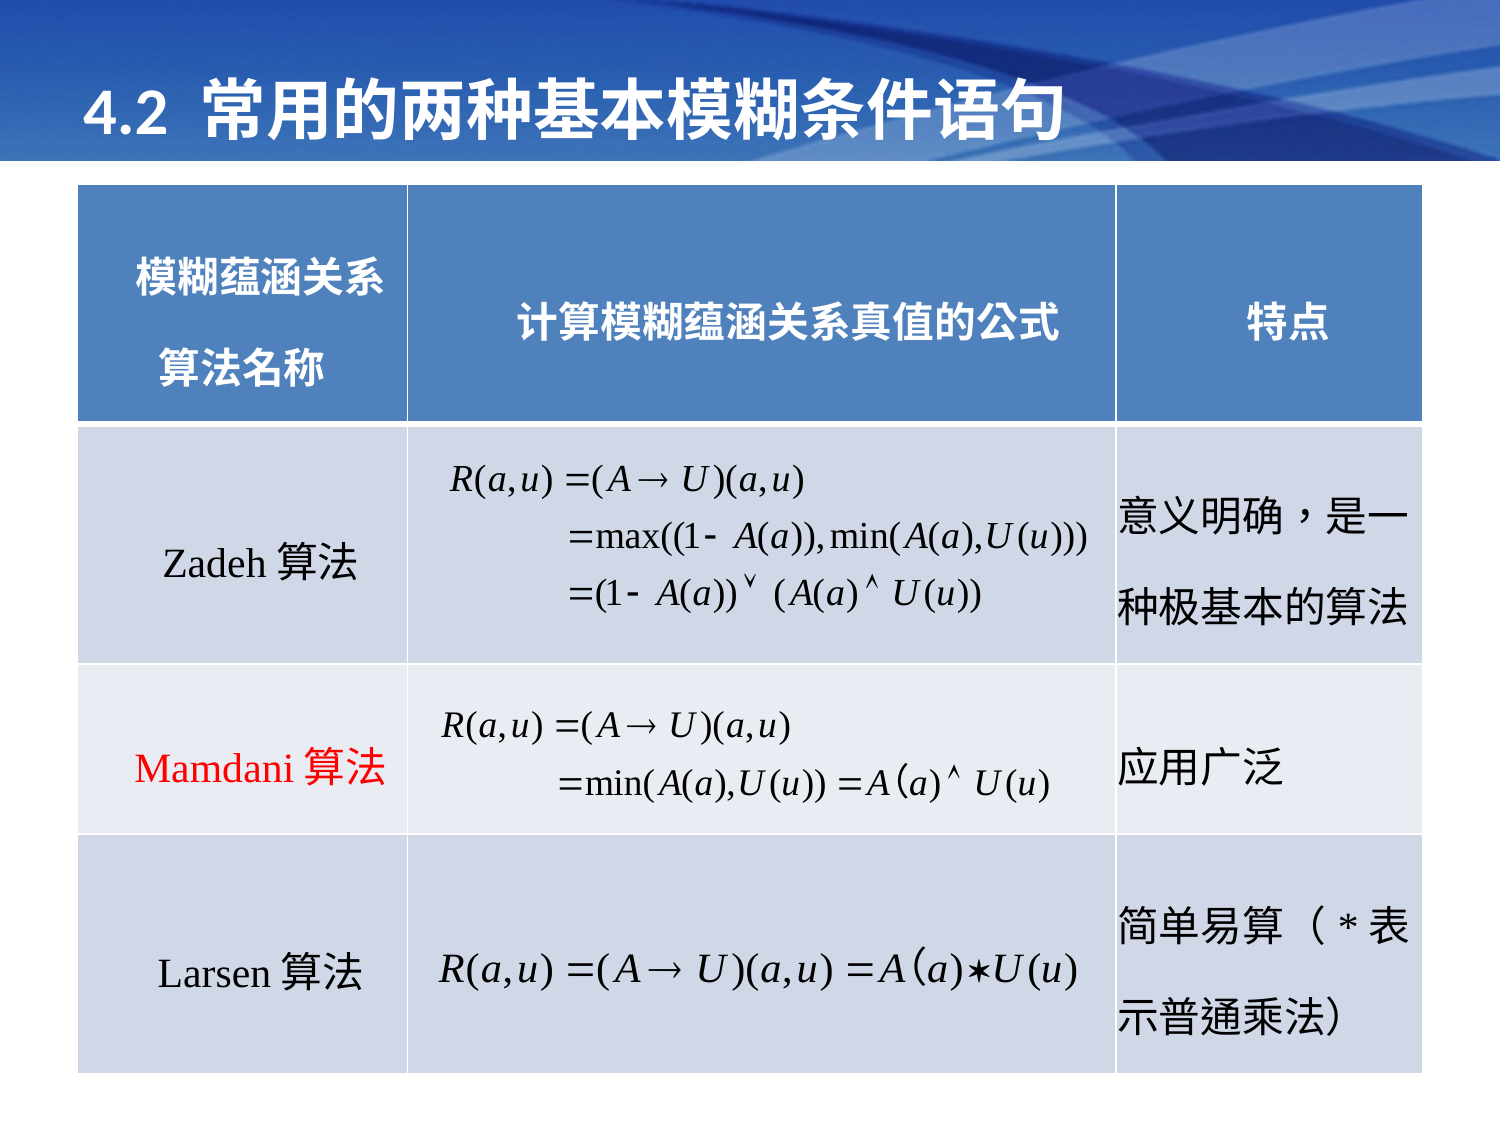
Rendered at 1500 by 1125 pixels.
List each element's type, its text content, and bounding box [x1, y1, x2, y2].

table_cell [408, 665, 1115, 833]
table_header 模糊蕴涵关系算法名称 [78, 185, 407, 421]
table_cell Larsen算法 [78, 835, 407, 1073]
table_cell Zadeh算法 [78, 427, 407, 663]
table_cell 意义明确，是一种极基本的算法 [1117, 427, 1422, 663]
table_cell 简单易算（*表示普通乘法） [1117, 835, 1422, 1073]
table_cell 应用广泛 [1117, 665, 1422, 833]
table_cell Mamdani算法 [78, 665, 407, 833]
table_header 计算模糊蕴涵关系真值的公式 [408, 185, 1115, 421]
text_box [442, 455, 1095, 622]
table_cell [408, 835, 1115, 1073]
picture [0, 0, 1500, 162]
table_cell [408, 427, 1115, 663]
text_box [434, 703, 1058, 811]
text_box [430, 940, 1086, 1000]
table_header 特点 [1117, 185, 1422, 421]
